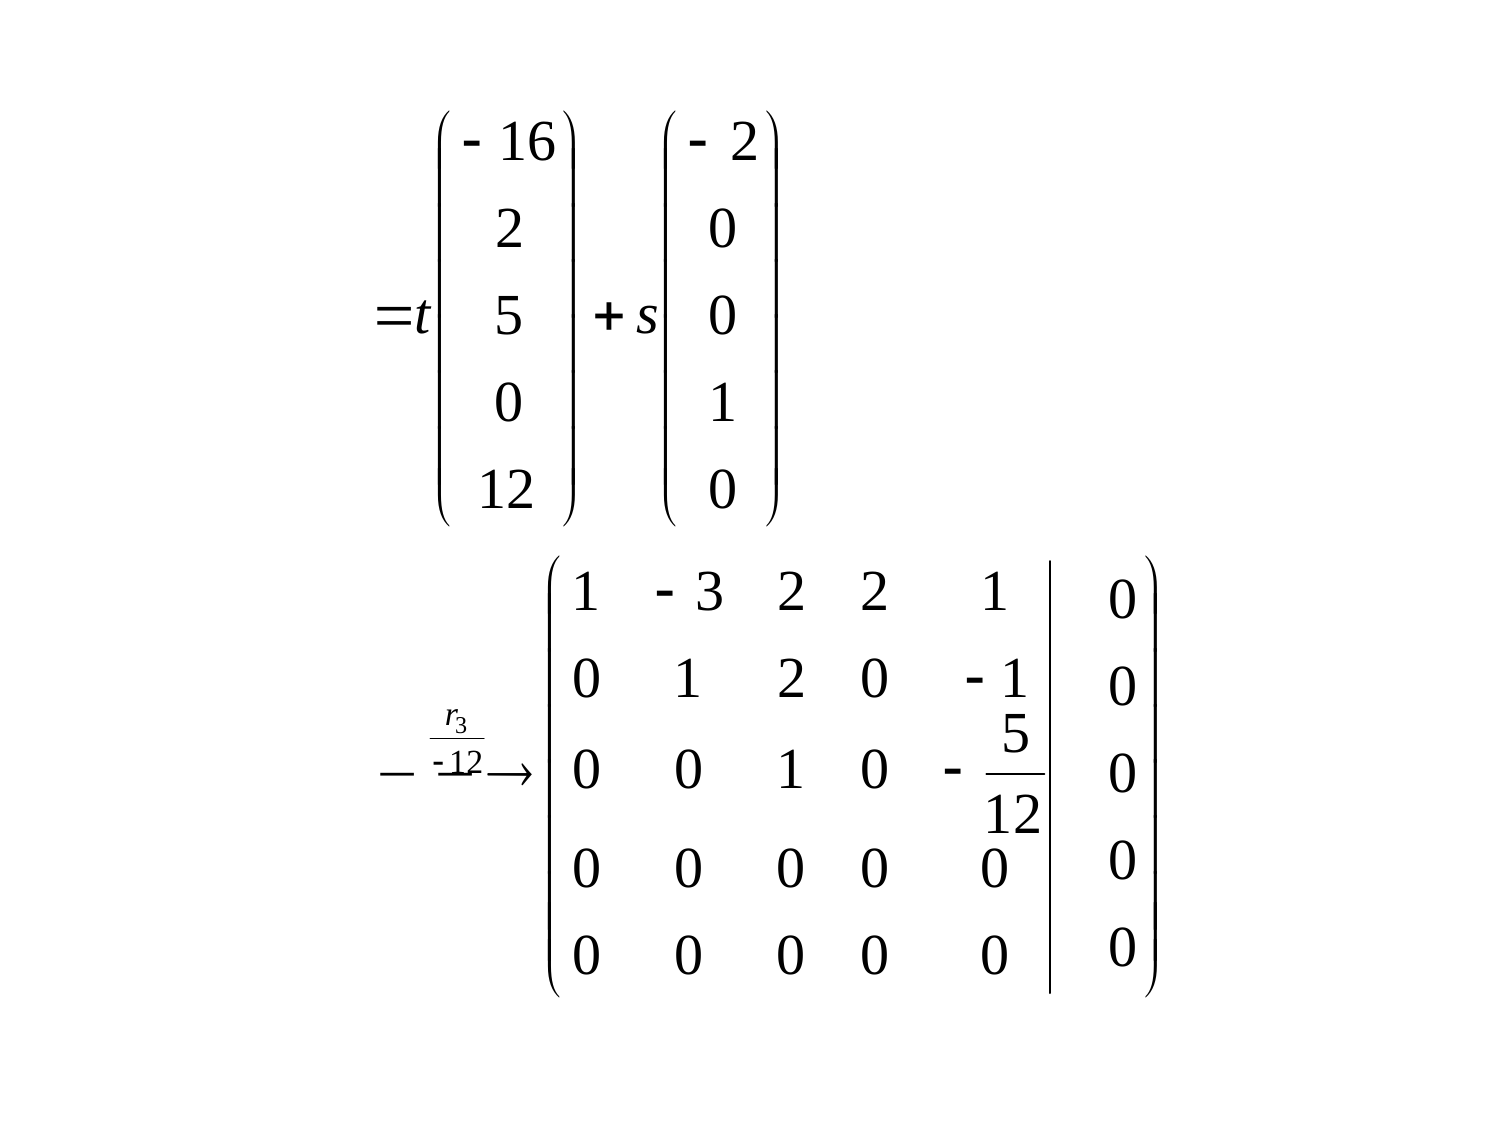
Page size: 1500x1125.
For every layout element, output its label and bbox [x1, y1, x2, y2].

text_box [362, 99, 1176, 1010]
